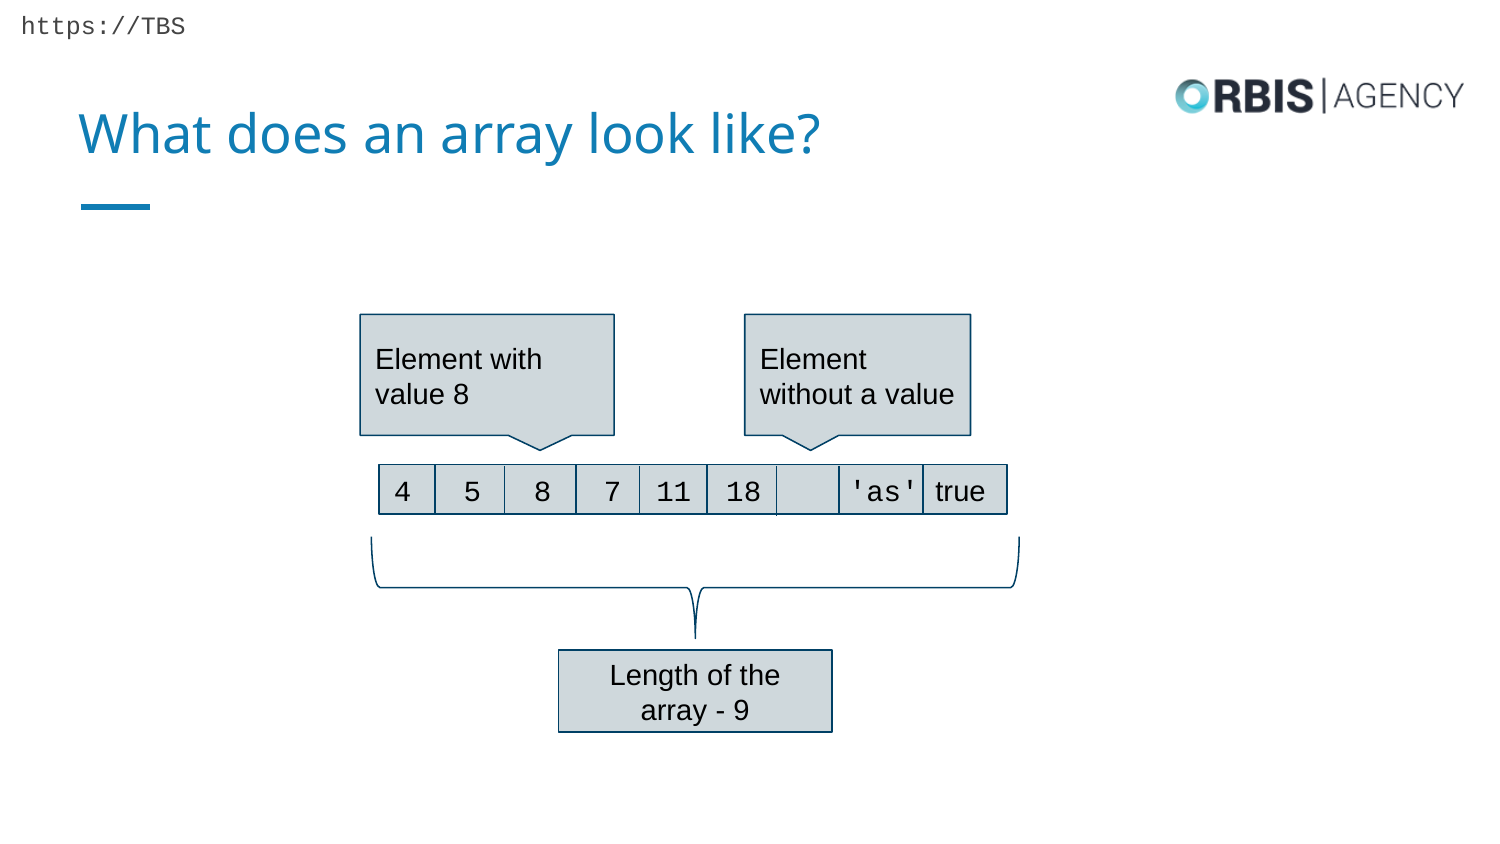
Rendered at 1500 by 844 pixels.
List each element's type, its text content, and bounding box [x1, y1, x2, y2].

picture [1165, 54, 1474, 134]
title What does an array look like? [63, 66, 1437, 179]
text_box [371, 536, 1020, 639]
text_box 4 5 8 7 11 18 'as' true [924, 464, 1007, 514]
text_box Length of the array - 9 [558, 650, 832, 733]
text_box Element without a value [744, 314, 971, 451]
text_box Element with value 8 [360, 314, 615, 451]
text_box 4 5 8 7 11 18 'as' true [708, 464, 922, 514]
text_box 4 5 8 7 11 18 'as' true [577, 464, 706, 514]
text_box 4 5 8 7 11 18 'as' true [379, 464, 575, 514]
